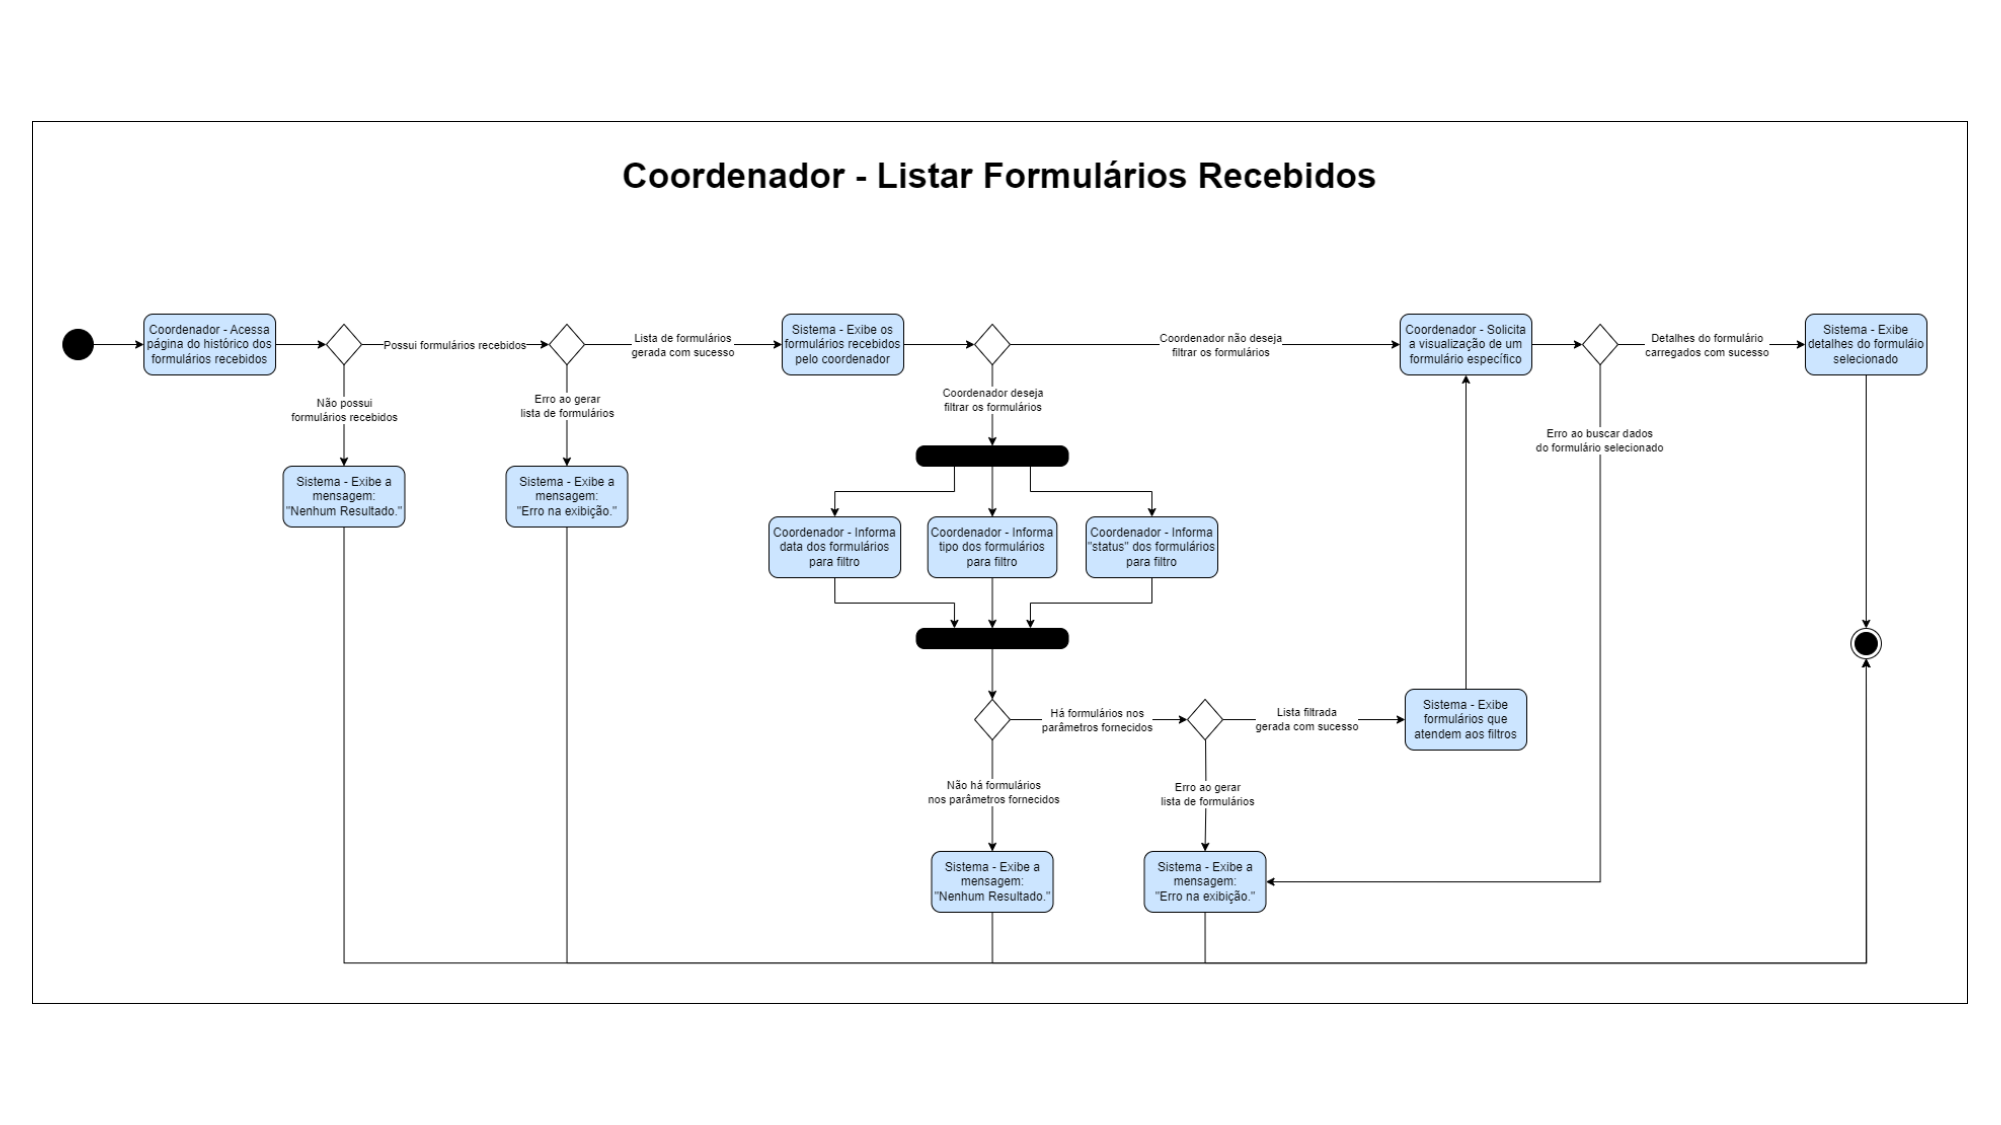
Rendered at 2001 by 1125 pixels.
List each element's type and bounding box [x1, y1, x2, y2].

picture [32, 121, 1968, 1004]
